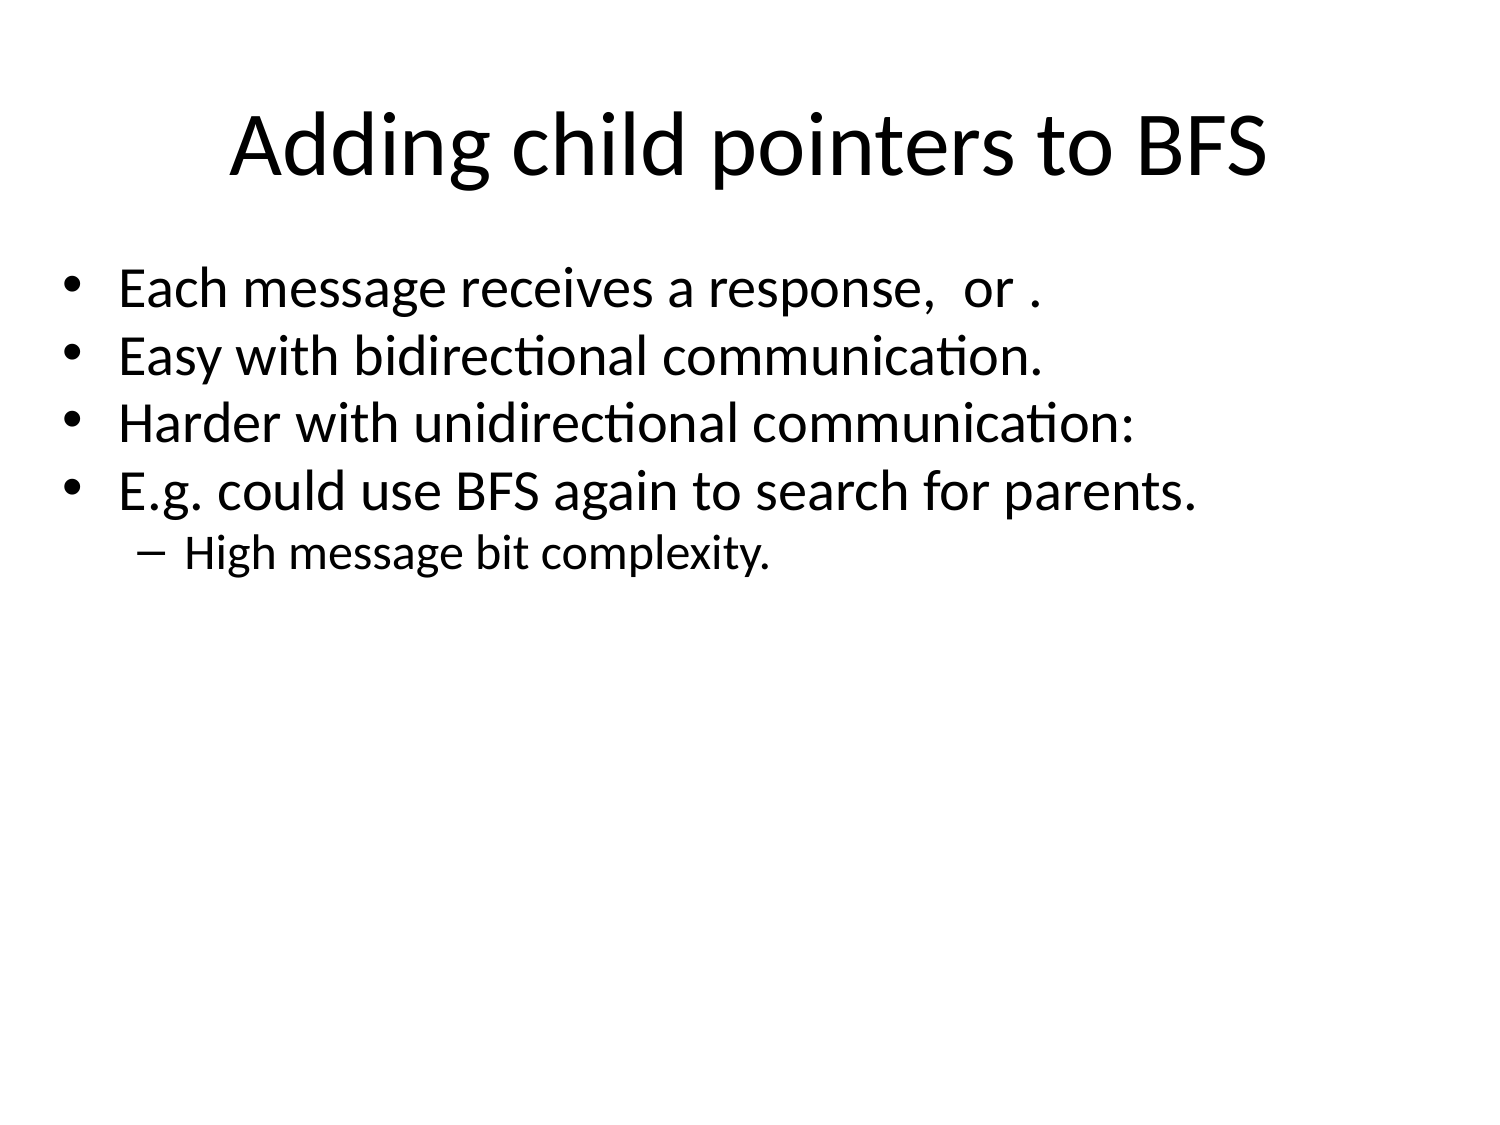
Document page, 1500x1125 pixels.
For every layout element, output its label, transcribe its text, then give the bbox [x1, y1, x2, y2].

title Adding child pointers to BFS [75, 51, 1426, 226]
